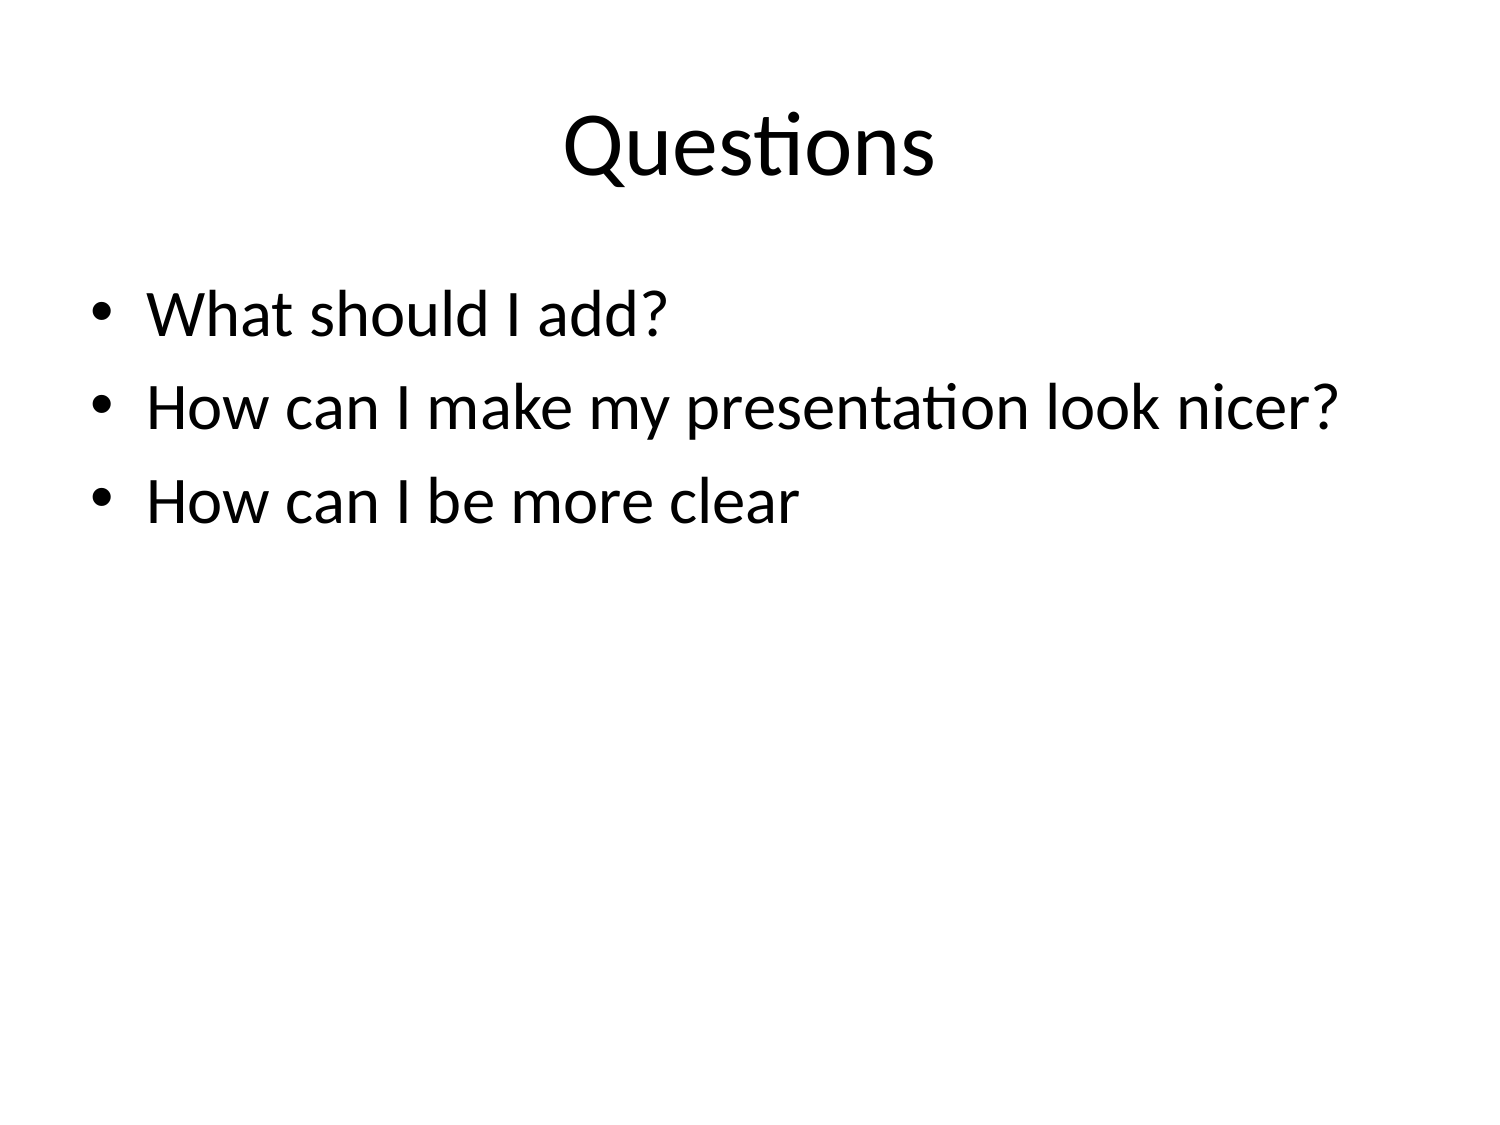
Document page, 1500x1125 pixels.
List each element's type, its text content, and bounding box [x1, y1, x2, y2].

title Questions [75, 45, 1425, 233]
list What should I add? How can I make my presentation look nicer? How can I be more clear [75, 262, 1425, 1005]
